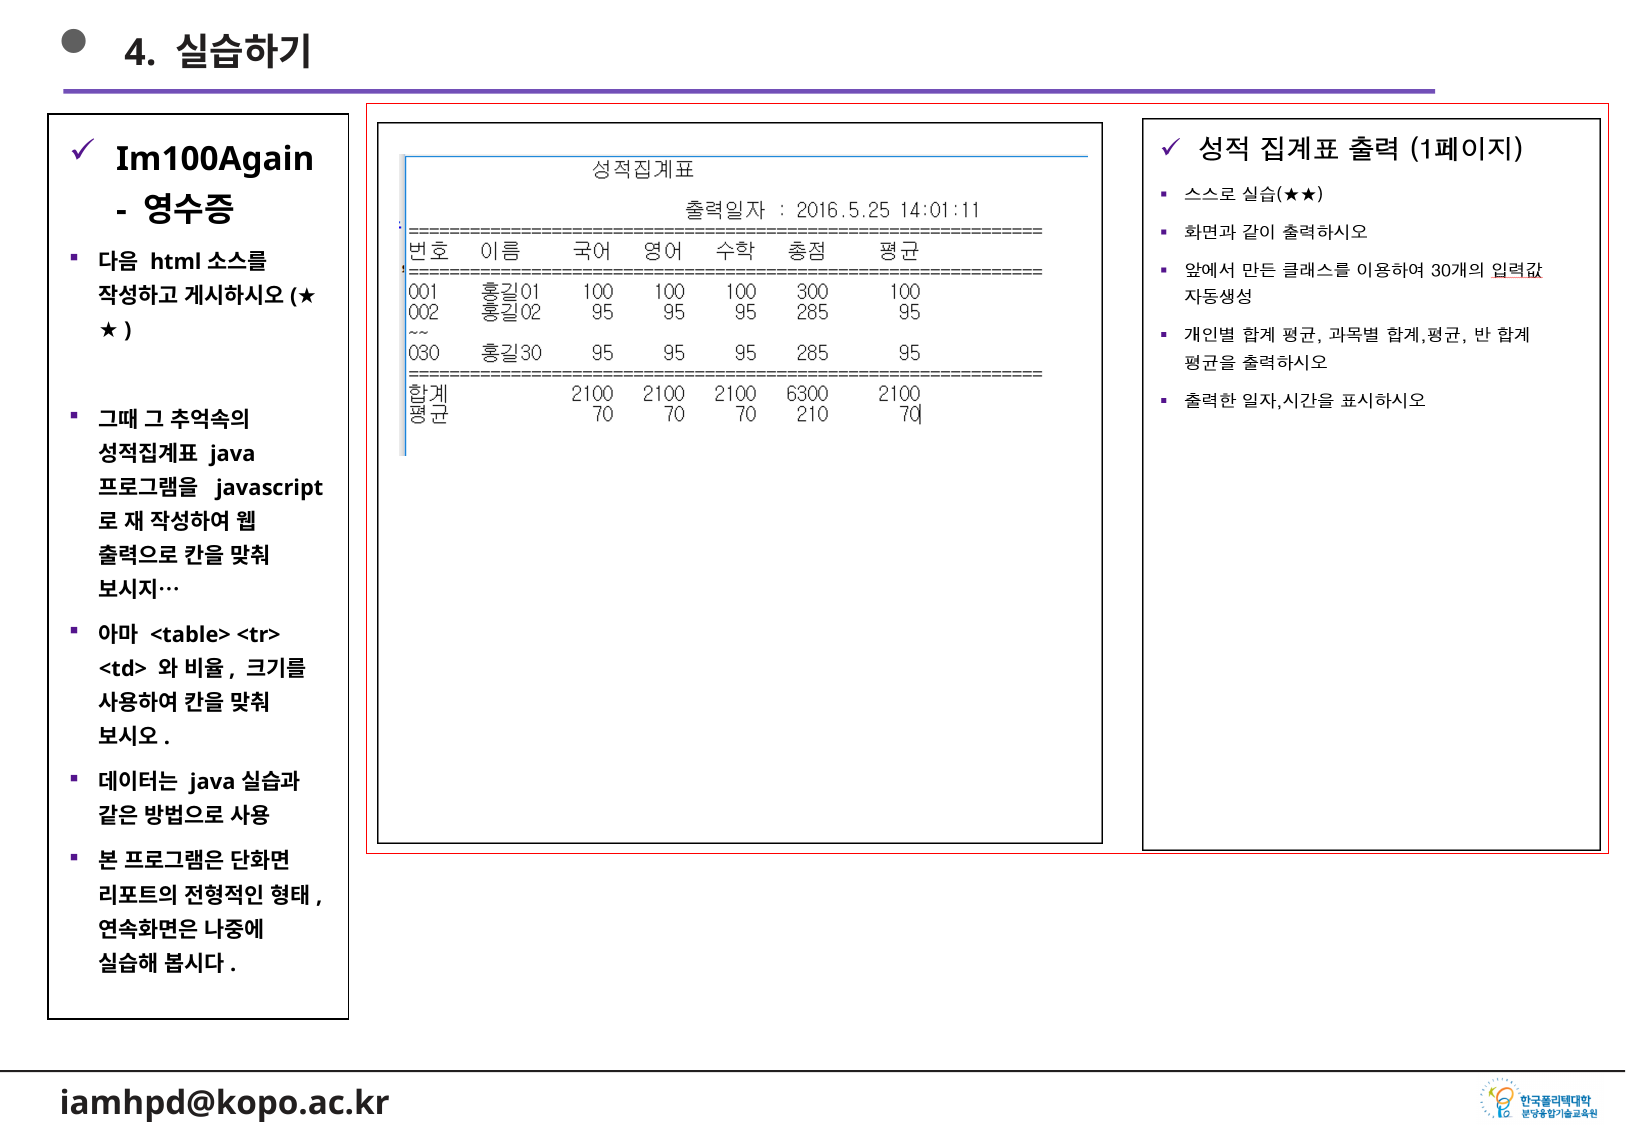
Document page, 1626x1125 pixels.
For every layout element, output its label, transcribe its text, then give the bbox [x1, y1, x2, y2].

text_box 4. 실습하기 [109, 20, 943, 93]
picture [1476, 1073, 1604, 1125]
picture [366, 103, 1609, 855]
text_box Im100Again - 영수증 다음 html소스를 작성하고 게시하시오(★ ★ ) 그때 그 추억속의 성적집계표 java프로그램을 javascript로 재 작성하여 웹 출력으로 칸을 맞춰 보시지… 아마 <table> <tr> <td> 와 비율, 크기를 사용하여 칸을 맞춰 보시오. 데이터는 java실습과 같은 방법으로 사용 본 프로그램은 단화면 리포트의 전형적인 형태, 연속화면은 나중에 실습해 봅시다. [47, 114, 349, 1019]
